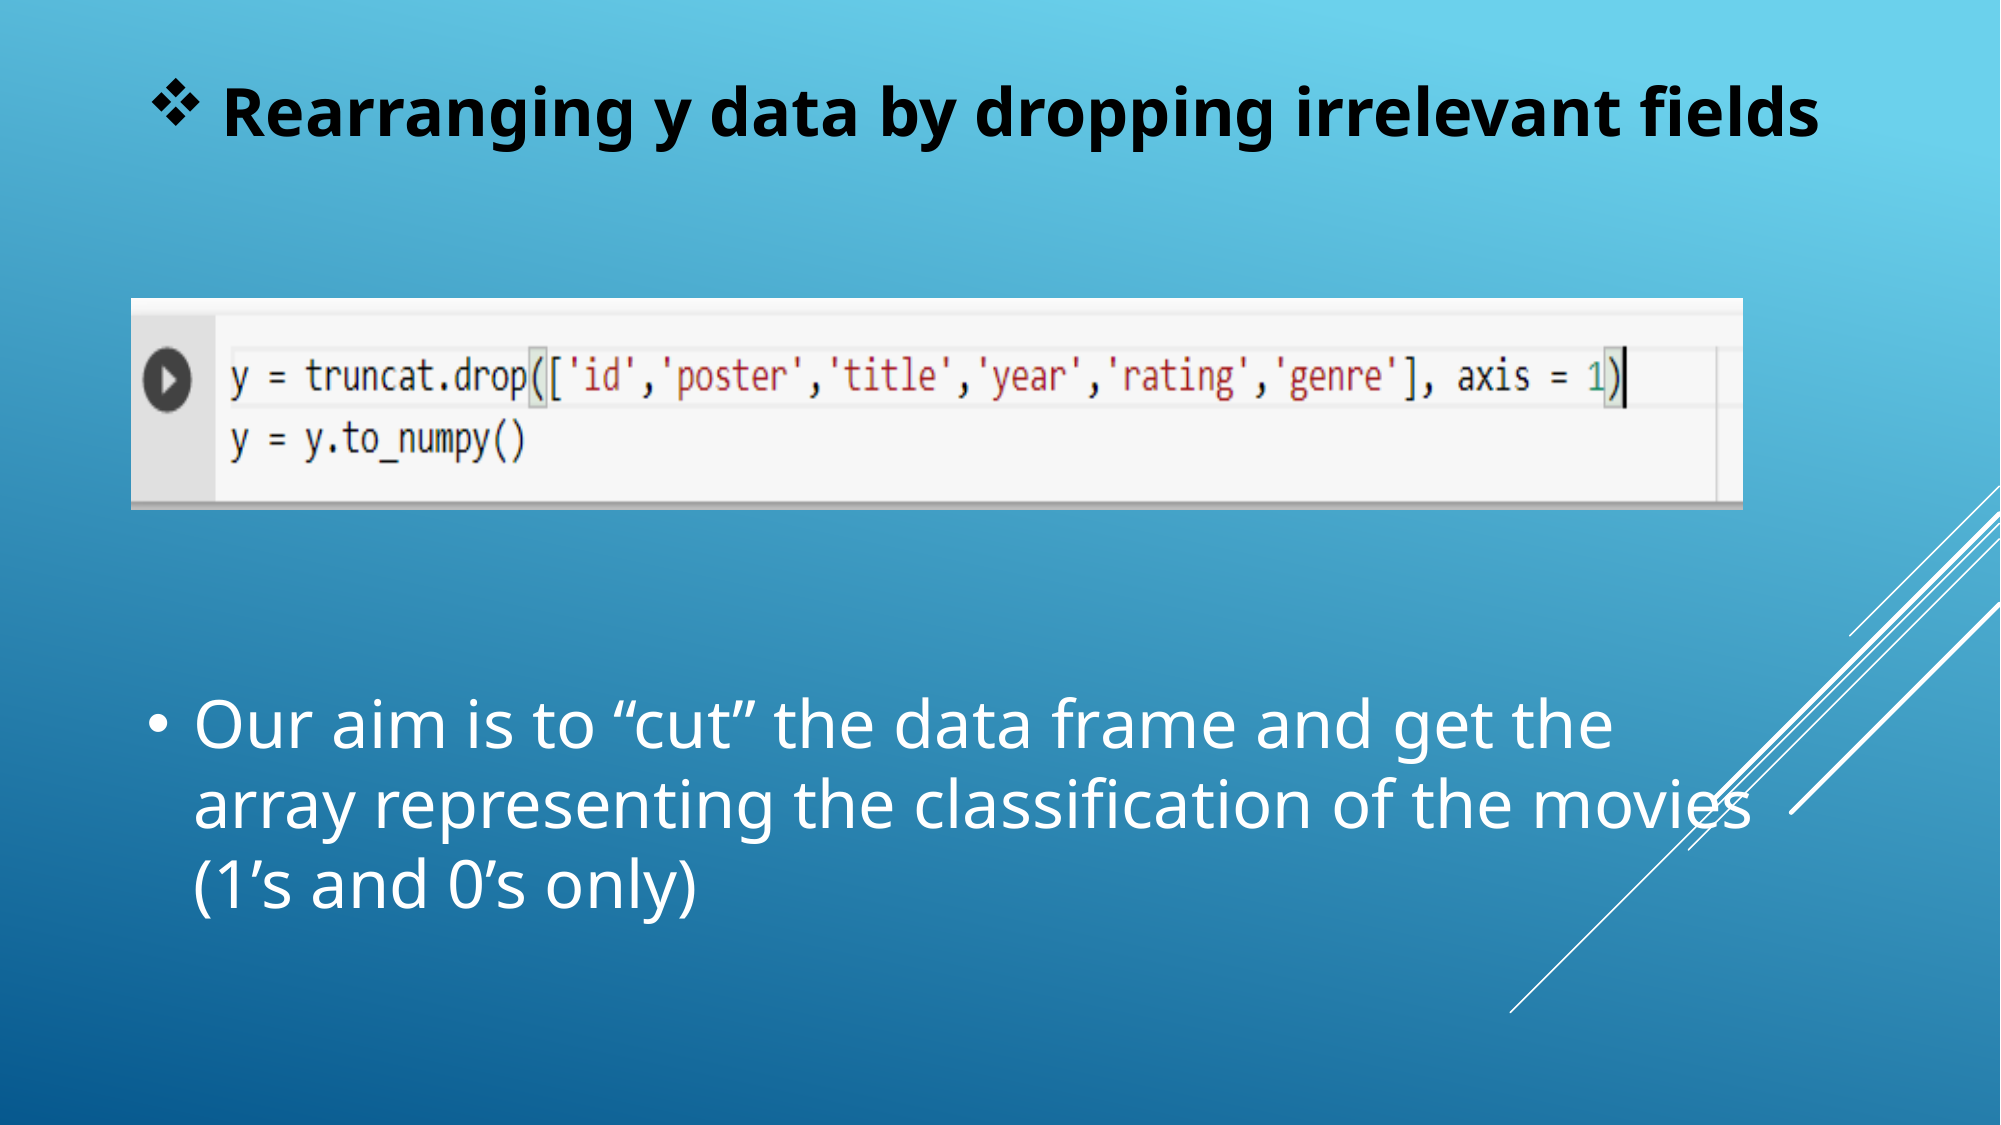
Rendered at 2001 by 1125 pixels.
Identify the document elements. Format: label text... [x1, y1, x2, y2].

text_box Rearranging y data by dropping irrelevant fields [131, 62, 1935, 158]
text_box Our aim is to “cut” the data frame and get the array representing the classification of the movies (1’s and 0’s only) [131, 674, 1784, 930]
picture [131, 298, 1743, 511]
